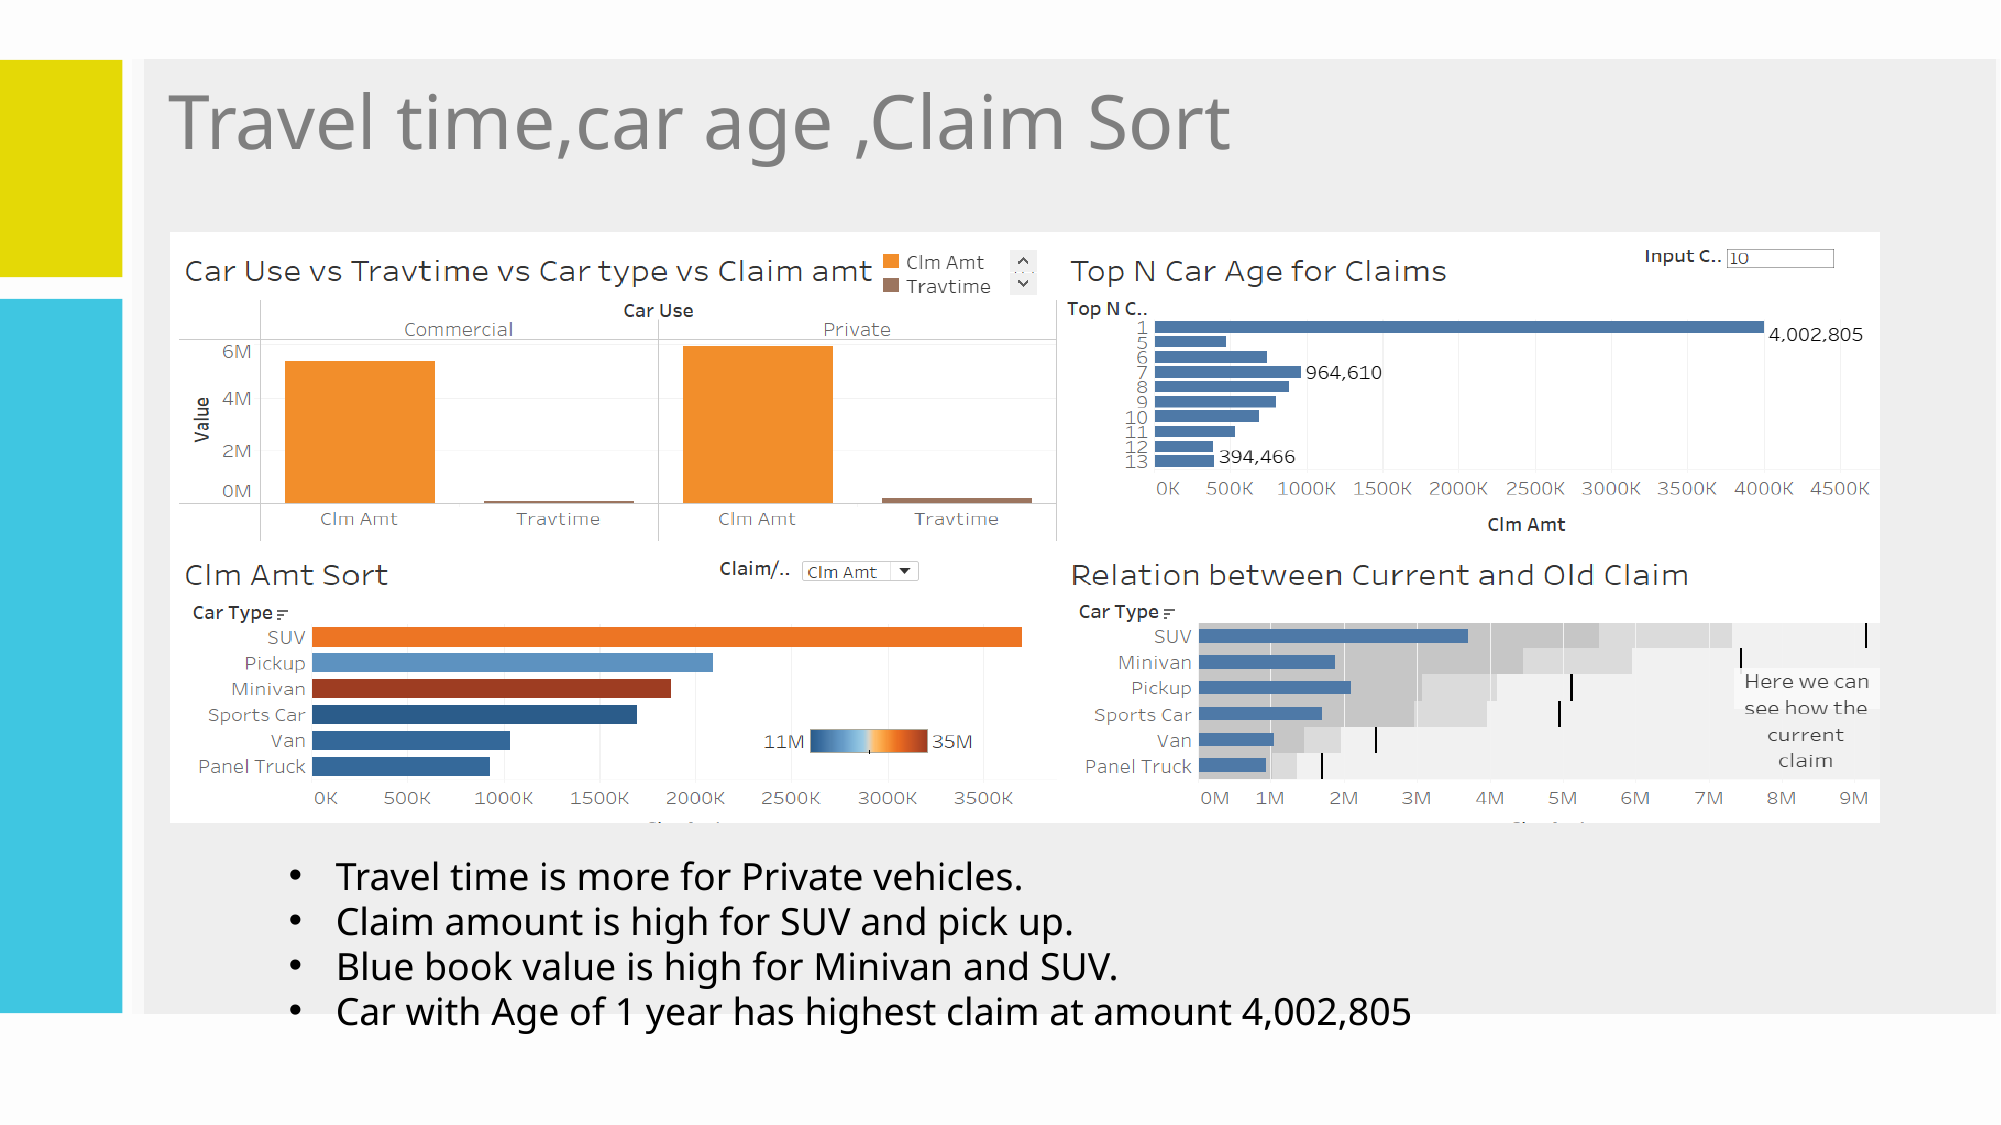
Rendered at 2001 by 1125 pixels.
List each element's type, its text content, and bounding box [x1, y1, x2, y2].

list [154, 298, 1880, 1014]
text_box Travel time is more for Private vehicles. Claim amount is high for SUV and pick up. Blue book value is high for Minivan and SUV. Car with Age of 1 year has highest claim at amount 4,002,805 [274, 845, 1708, 1040]
picture [110, 59, 2001, 1014]
title Travel time,car age ,Claim Sort [153, 59, 1879, 191]
